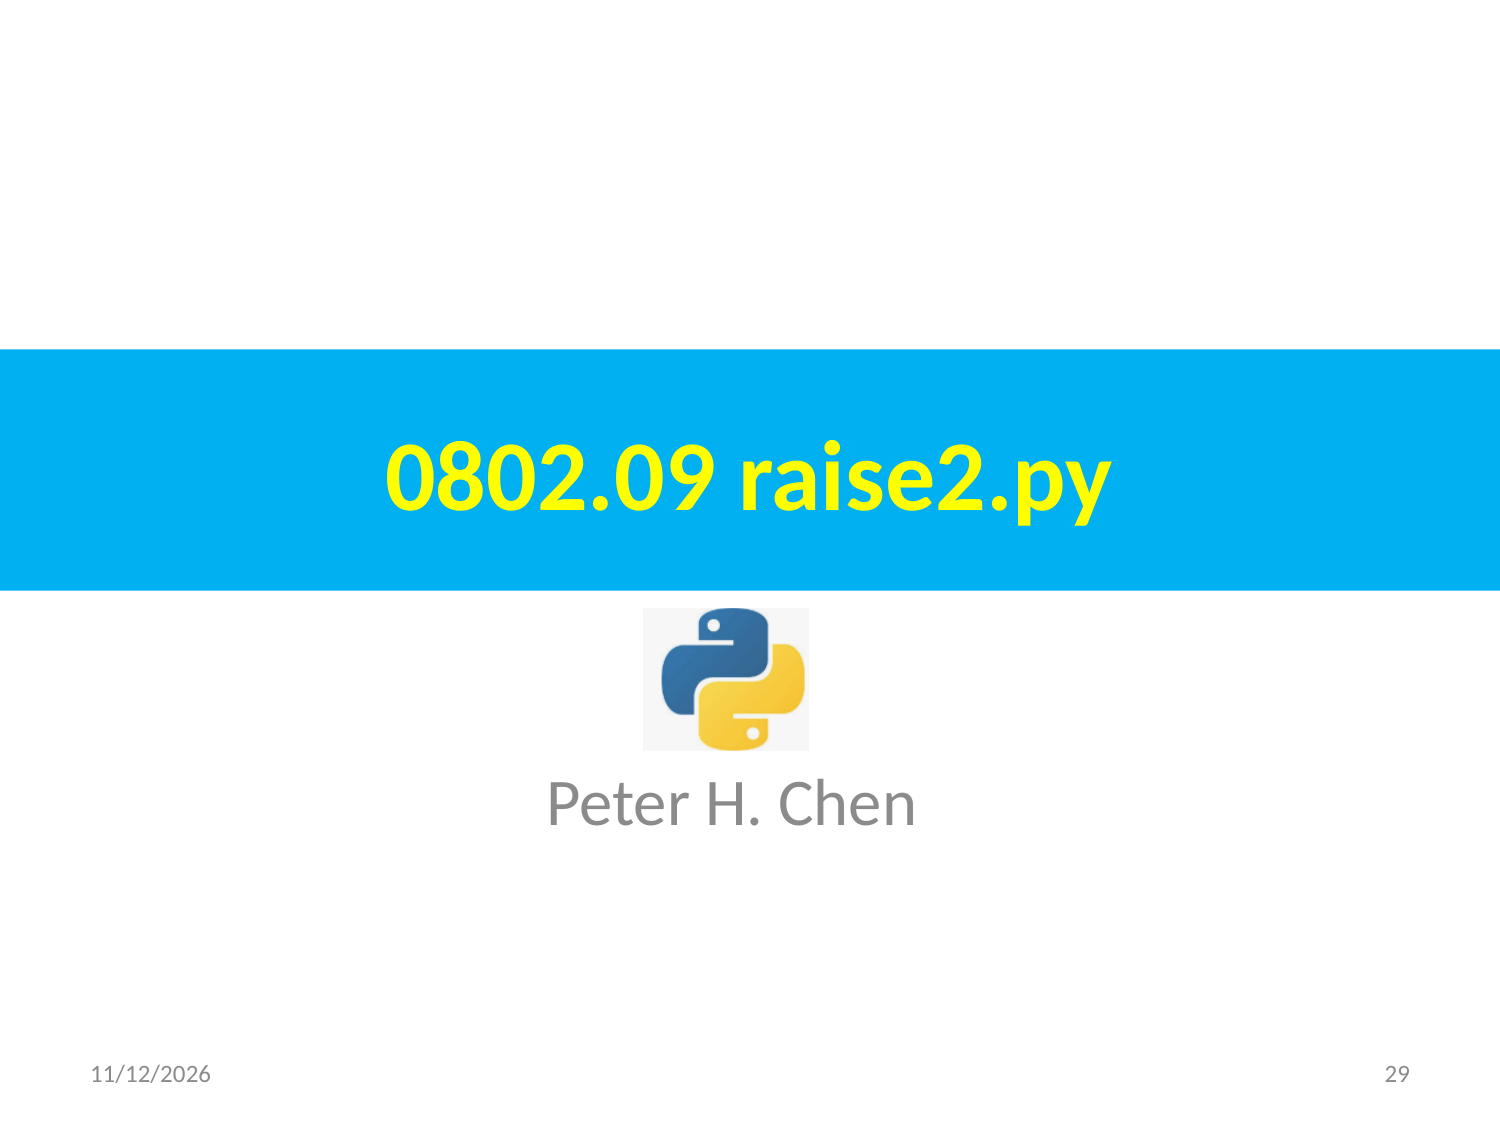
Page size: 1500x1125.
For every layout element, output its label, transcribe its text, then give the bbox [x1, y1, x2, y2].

subtitle Peter H. Chen [206, 751, 1257, 866]
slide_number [75, 1042, 425, 1103]
picture [643, 606, 809, 752]
title 0802.09 raise2.py [0, 349, 1500, 591]
slide_number 29 [1074, 1042, 1425, 1103]
